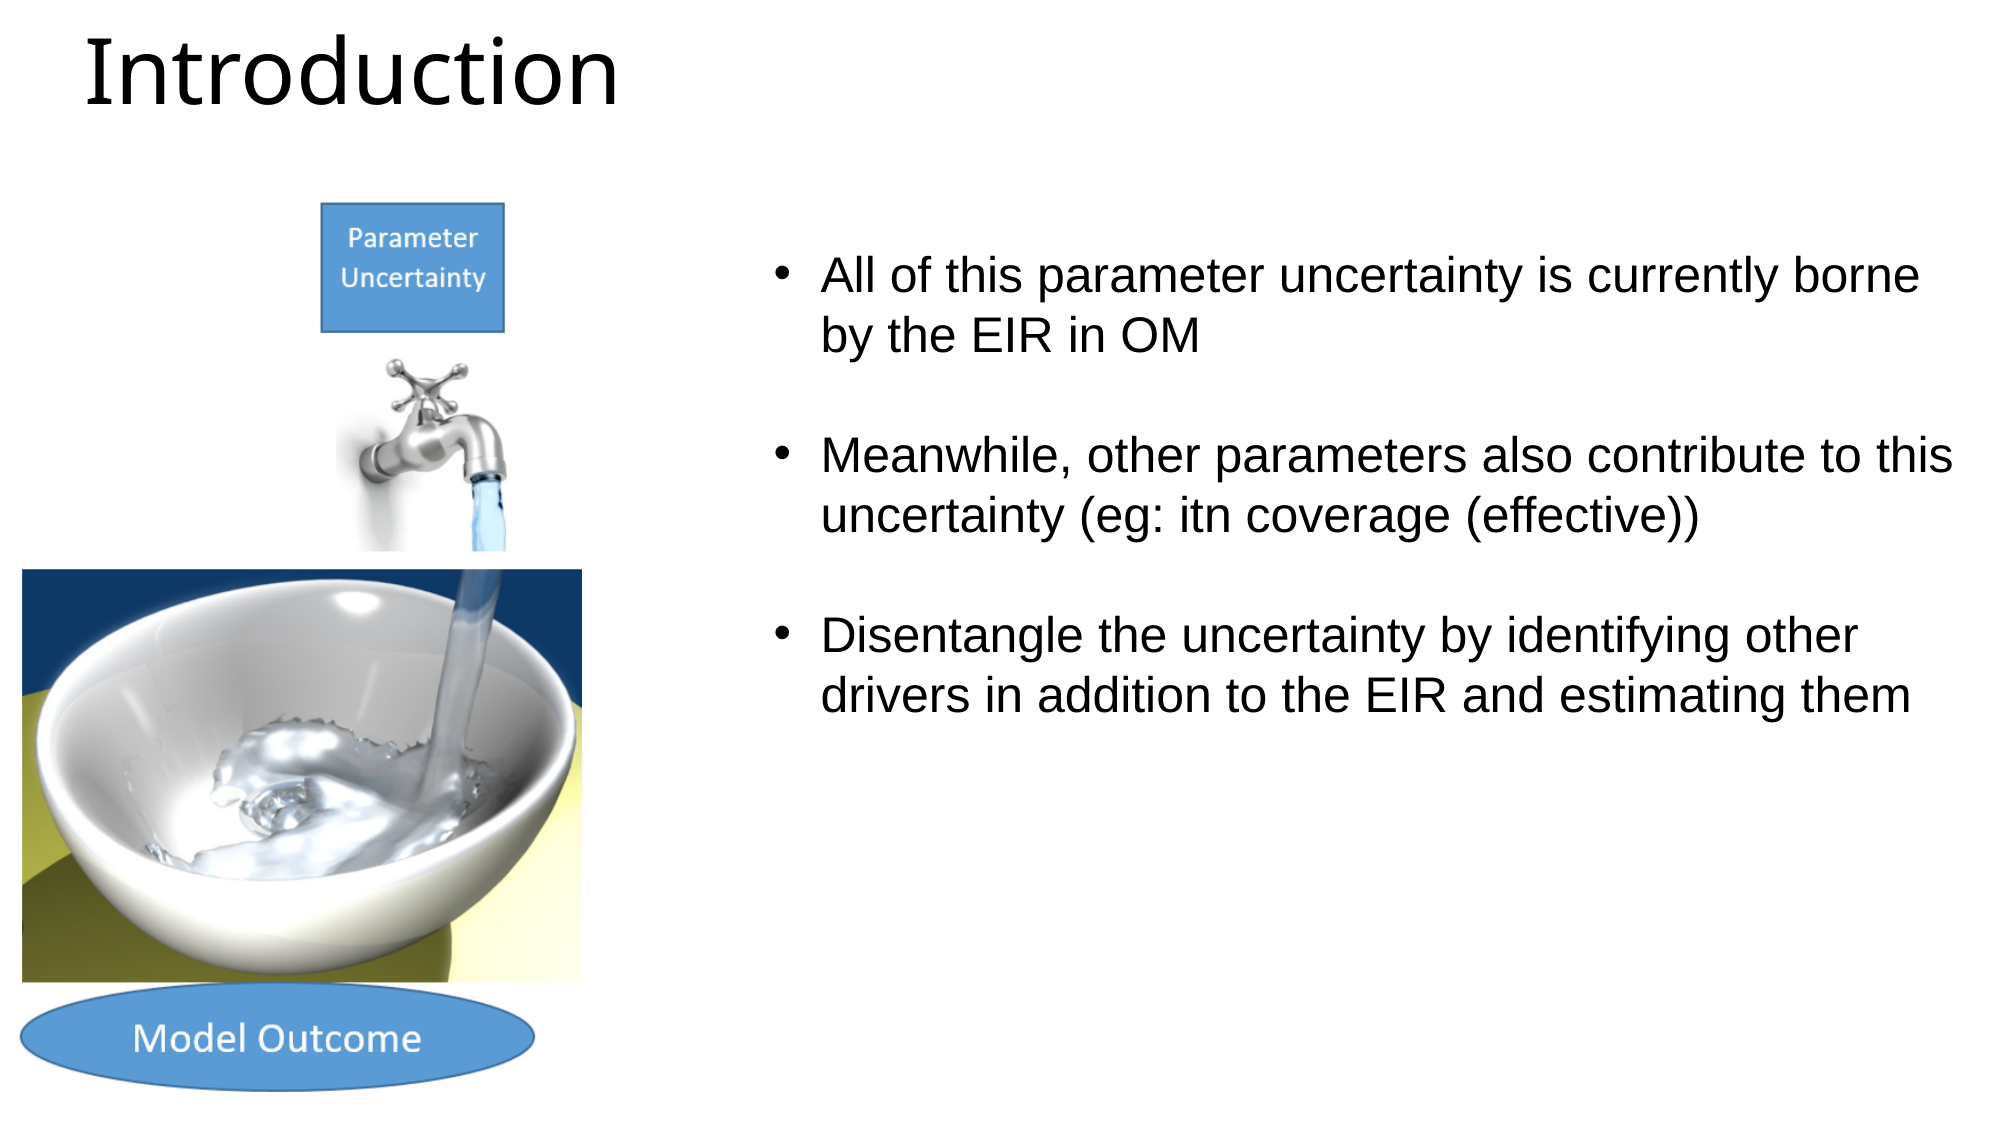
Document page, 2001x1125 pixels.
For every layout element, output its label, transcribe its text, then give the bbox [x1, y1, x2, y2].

title Introduction [69, 6, 1795, 144]
picture [13, 193, 582, 1100]
text_box All of this parameter uncertainty is currently borne by the EIR in OM Meanwhile, other parameters also contribute to this uncertainty (eg: itn coverage (effective)) Disentangle the uncertainty by identifying other drivers in addition to the EIR and estimating them [759, 234, 1979, 730]
